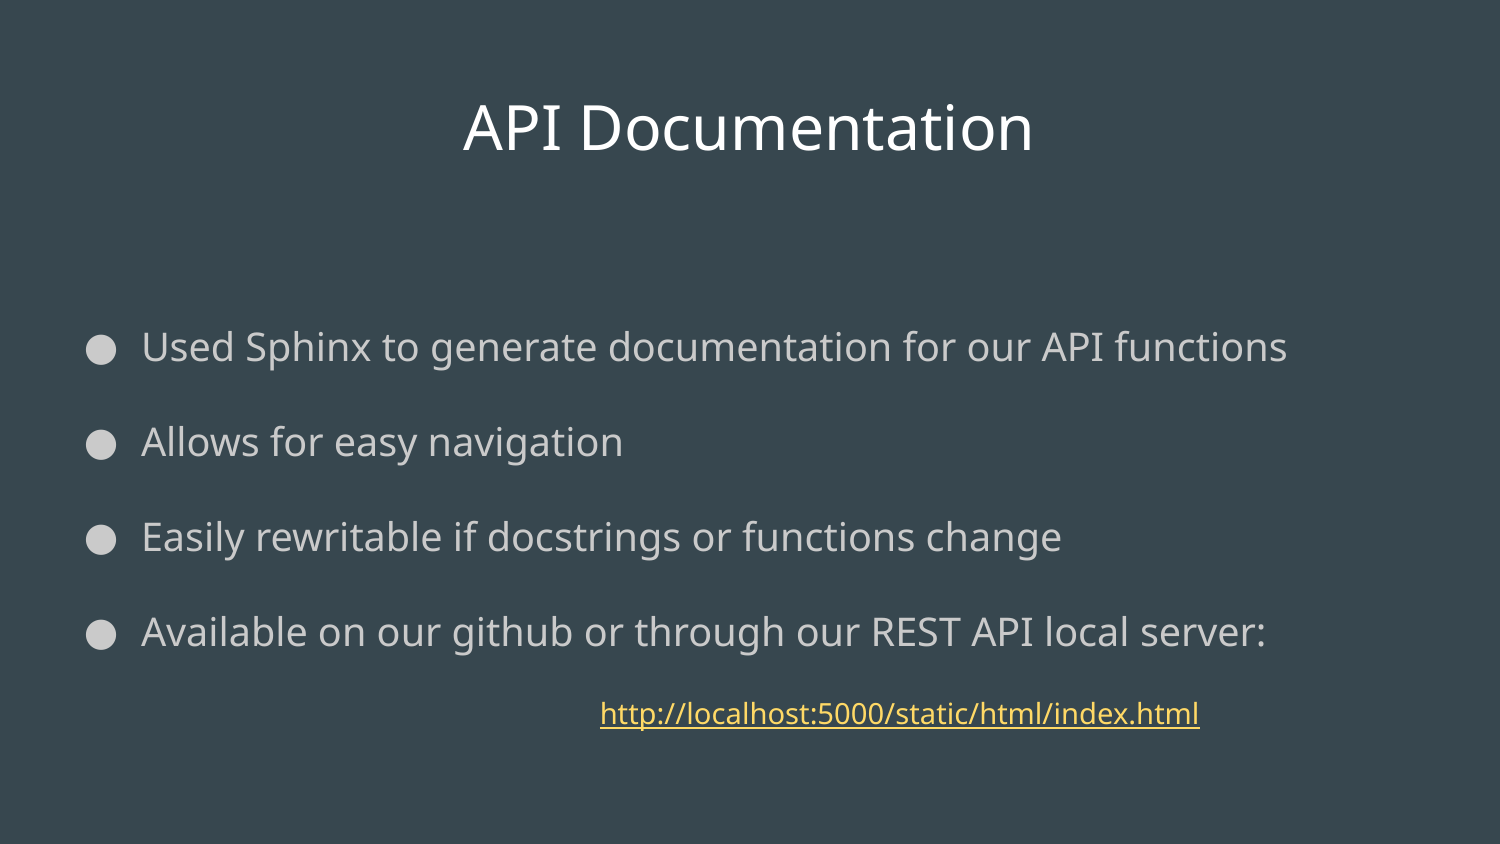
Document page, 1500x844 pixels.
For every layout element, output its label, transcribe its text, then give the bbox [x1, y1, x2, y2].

list Used Sphinx to generate documentation for our API functions Allows for easy navigation Easily rewritable if docstrings or functions change Available on our github or through our REST API local server: http://localhost:5000/static/html/index.html [51, 259, 1449, 797]
title API Documentation [51, 72, 1449, 167]
